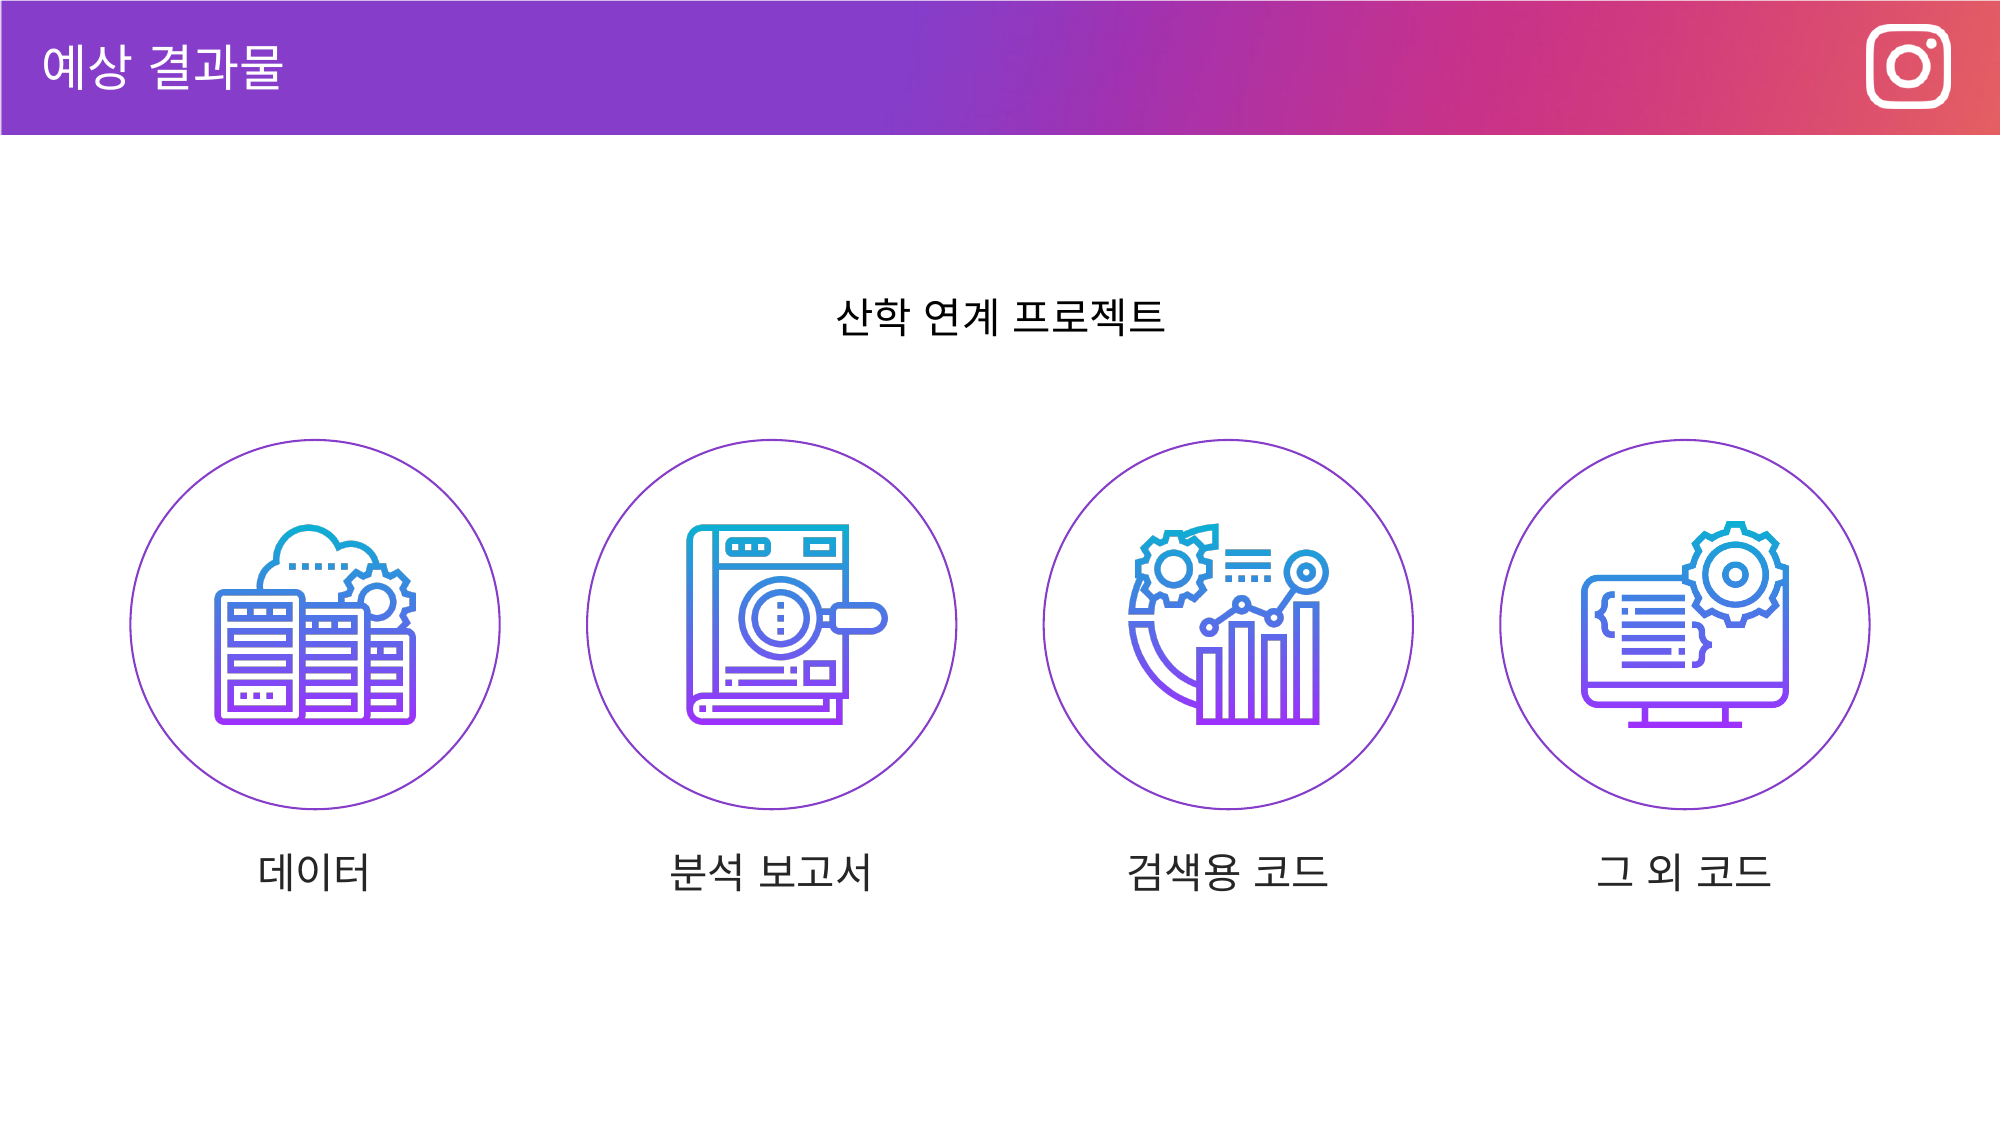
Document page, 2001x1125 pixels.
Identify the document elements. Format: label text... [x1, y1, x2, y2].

text_box 예상 결과물 [26, 29, 301, 104]
picture [683, 521, 891, 728]
text_box [1499, 438, 1871, 811]
picture [2, 0, 1997, 1068]
text_box 분석 보고서 [654, 839, 889, 904]
text_box 산학 연계 프로젝트 [779, 284, 932, 350]
picture [1581, 521, 1789, 728]
text_box 그 외 코드 [1581, 839, 1789, 904]
text_box [1068, 438, 1414, 811]
picture [1124, 520, 1332, 728]
text_box [586, 438, 932, 811]
text_box [129, 438, 501, 811]
text_box 산학 연계 프로젝트 [1068, 284, 1223, 350]
text_box 데이터 [242, 839, 388, 904]
text_box 검색용 코드 [1111, 839, 1346, 904]
picture [211, 521, 419, 728]
